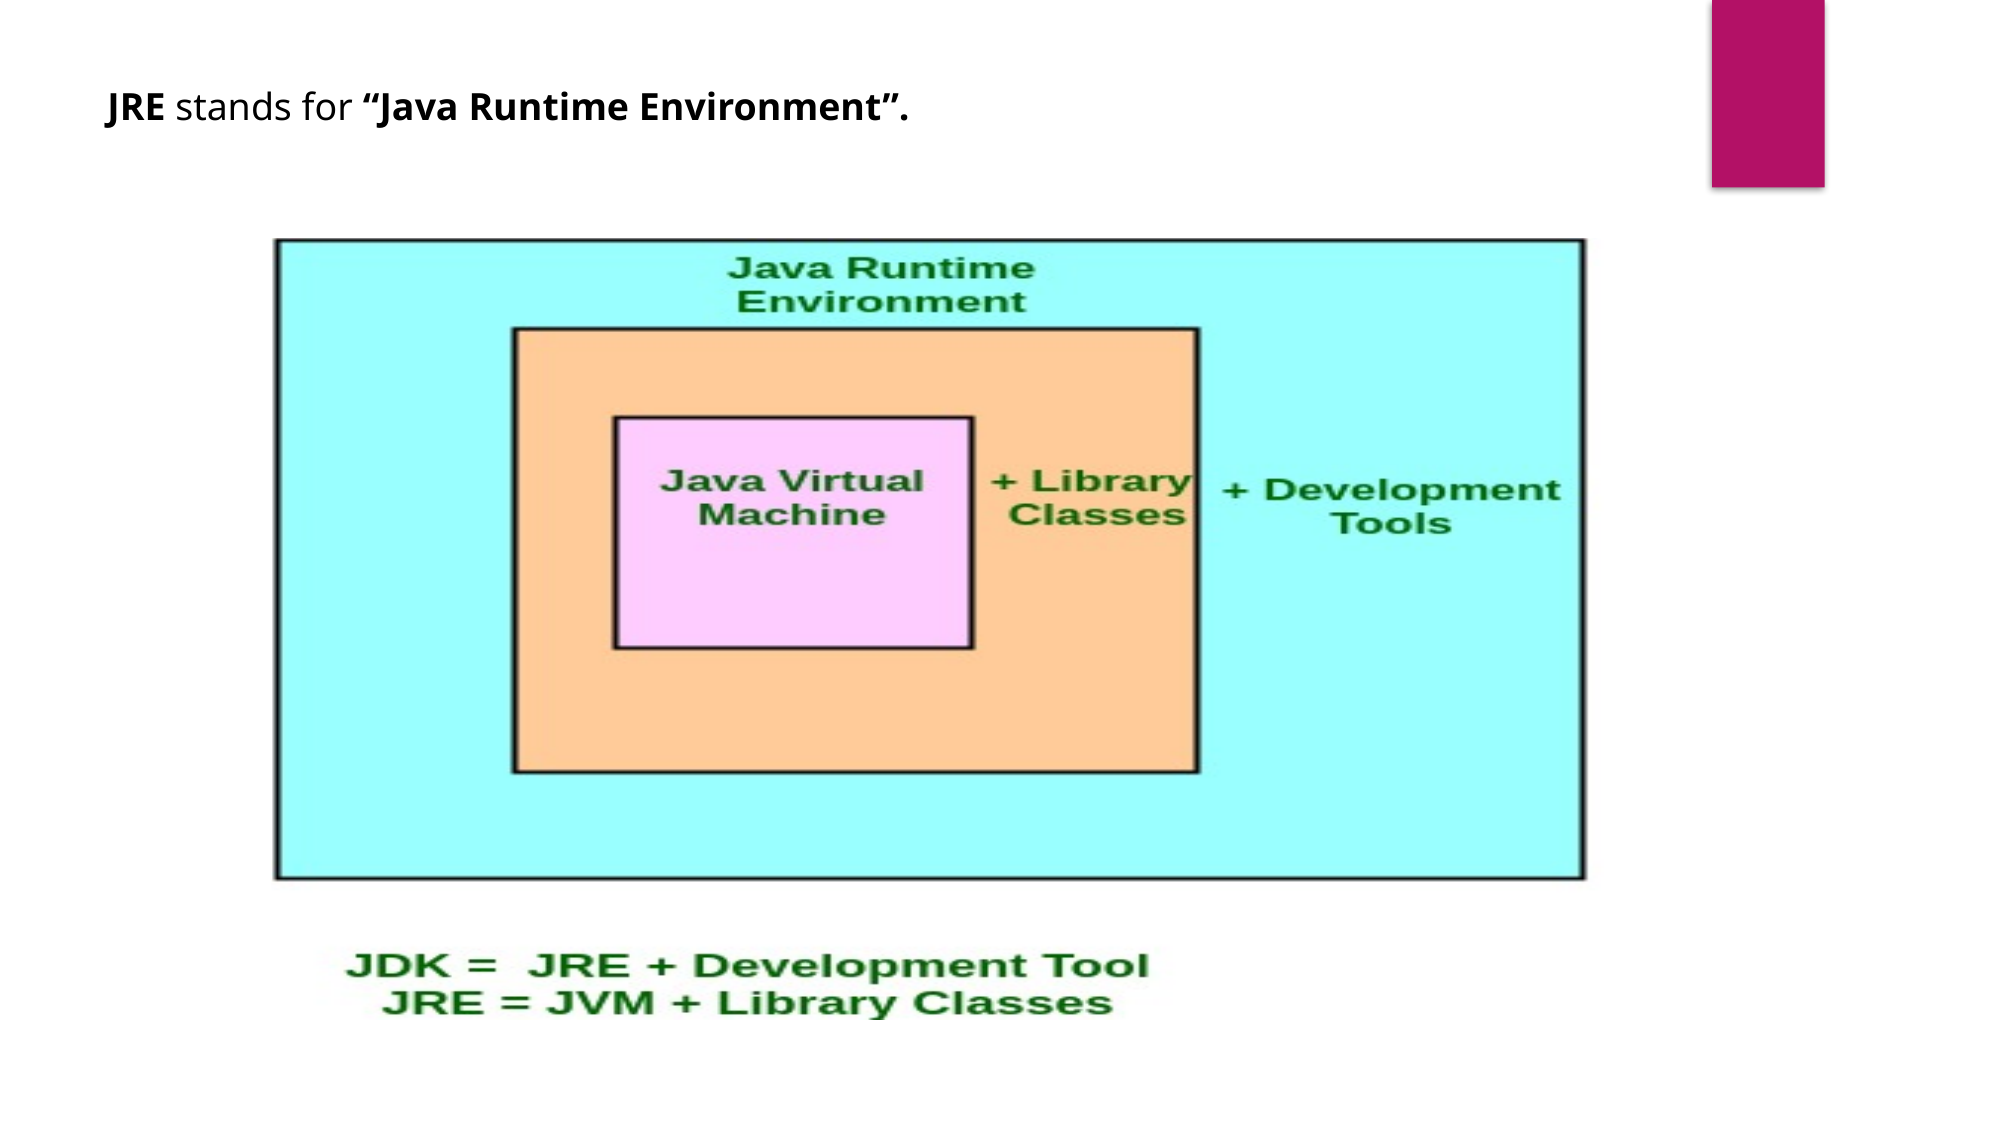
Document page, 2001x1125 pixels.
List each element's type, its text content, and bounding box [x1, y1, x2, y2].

picture [270, 237, 1615, 1020]
text_box JRE stands for “Java Runtime Environment”. [92, 53, 945, 136]
